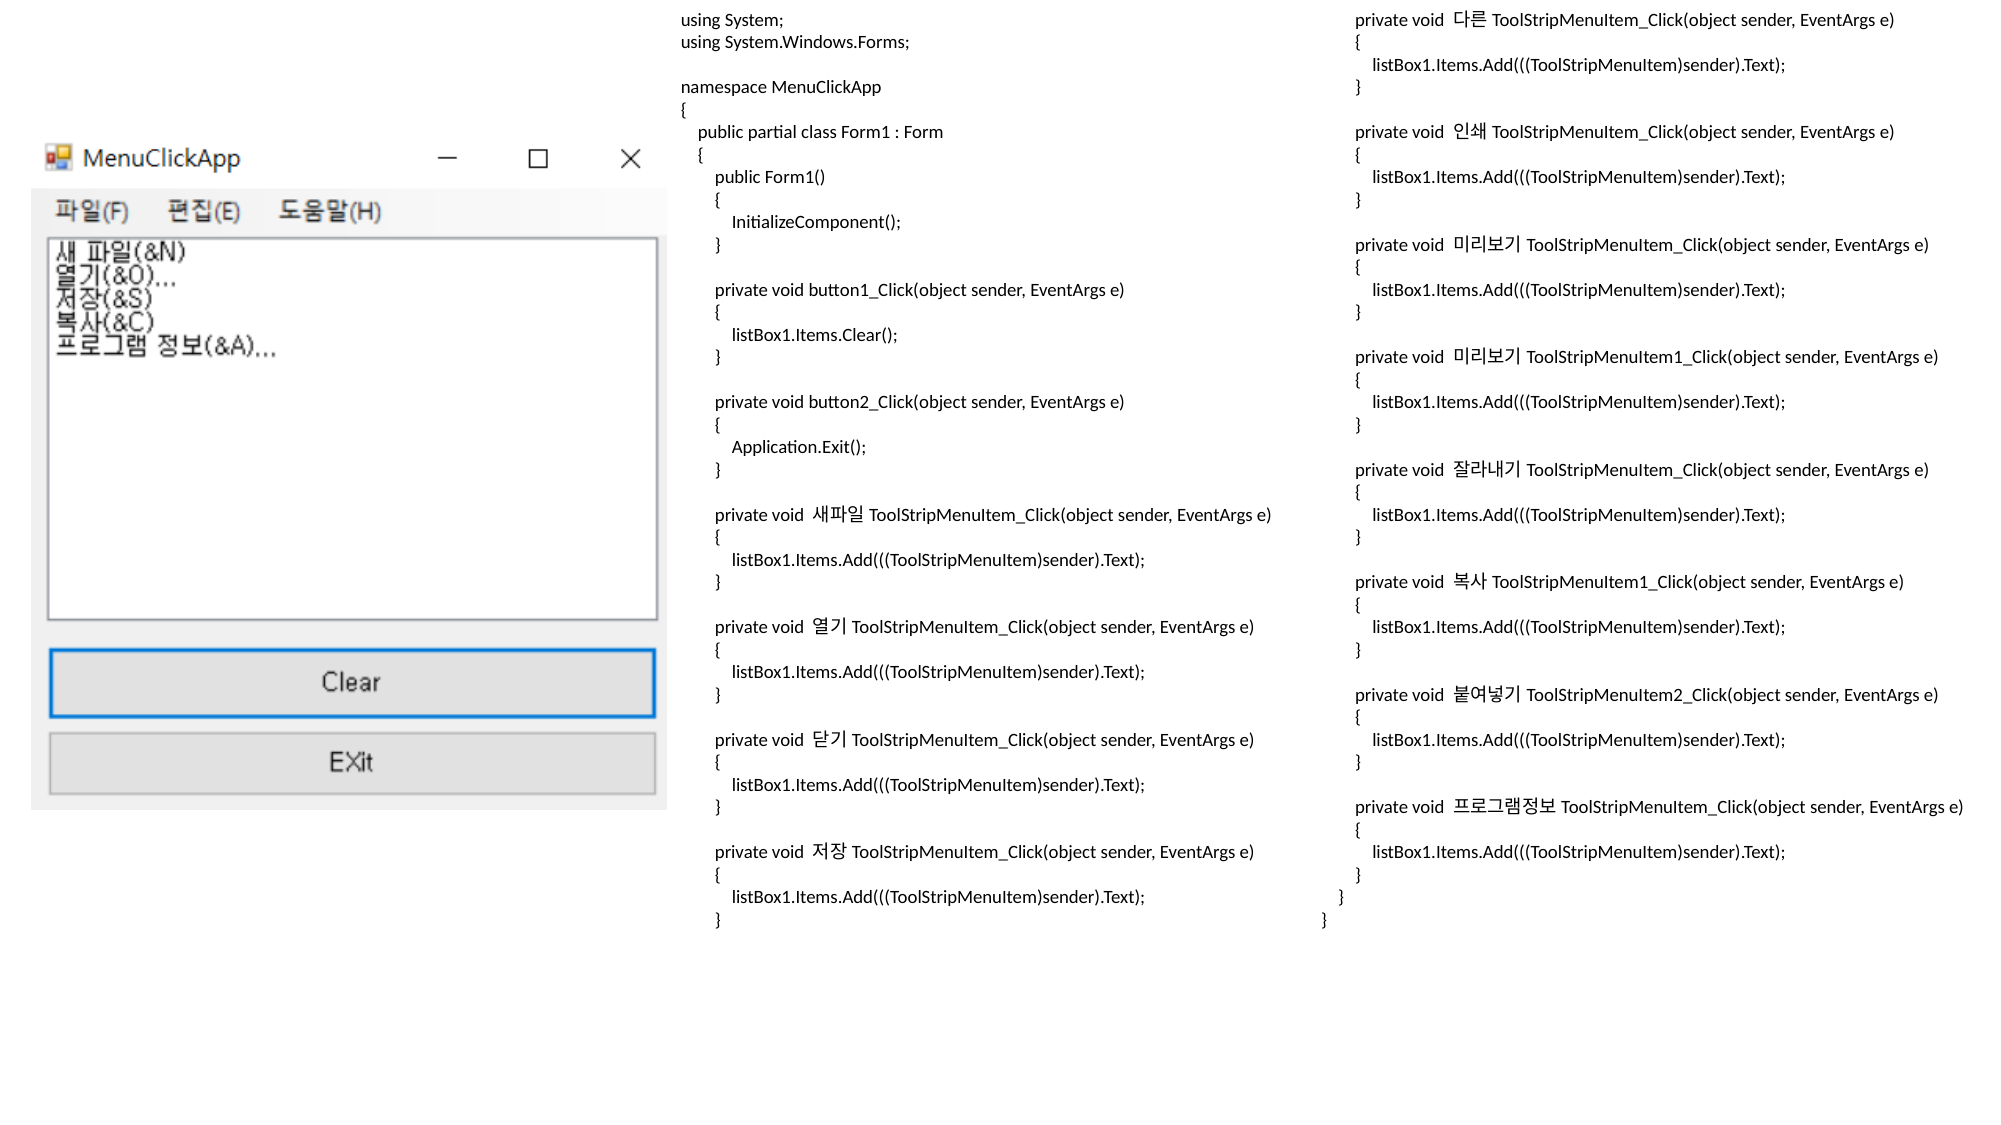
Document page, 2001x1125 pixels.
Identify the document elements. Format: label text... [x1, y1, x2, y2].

text_box using System; using System.Windows.Forms; namespace MenuClickApp { public partial class Form1 : Form { public Form1() { InitializeComponent(); } private void button1_Click(object sender, EventArgs e) { listBox1.Items.Clear(); } private void button2_Click(object sender, EventArgs e) { Application.Exit(); } private void 새파일ToolStripMenuItem_Click(object sender, EventArgs e) { listBox1.Items.Add(((ToolStripMenuItem)sender).Text); } private void 열기ToolStripMenuItem_Click(object sender, EventArgs e) { listBox1.Items.Add(((ToolStripMenuItem)sender).Text); } private void 닫기ToolStripMenuItem_Click(object sender, EventArgs e) { listBox1.Items.Add(((ToolStripMenuItem)sender).Text); } private void 저장ToolStripMenuItem_Click(object sender, EventArgs e) { listBox1.Items.Add(((ToolStripMenuItem)sender).Text); } [666, 0, 1344, 983]
picture [31, 137, 667, 810]
text_box private void 다른ToolStripMenuItem_Click(object sender, EventArgs e) { listBox1.Items.Add(((ToolStripMenuItem)sender).Text); } private void 인쇄ToolStripMenuItem_Click(object sender, EventArgs e) { listBox1.Items.Add(((ToolStripMenuItem)sender).Text); } private void 미리보기ToolStripMenuItem_Click(object sender, EventArgs e) { listBox1.Items.Add(((ToolStripMenuItem)sender).Text); } private void 미리보기ToolStripMenuItem1_Click(object sender, EventArgs e) { listBox1.Items.Add(((ToolStripMenuItem)sender).Text); } private void 잘라내기ToolStripMenuItem_Click(object sender, EventArgs e) { listBox1.Items.Add(((ToolStripMenuItem)sender).Text); } private void 복사ToolStripMenuItem1_Click(object sender, EventArgs e) { listBox1.Items.Add(((ToolStripMenuItem)sender).Text); } private void 붙여넣기ToolStripMenuItem2_Click(object sender, EventArgs e) { listBox1.Items.Add(((ToolStripMenuItem)sender).Text); } private void 프로그램정보ToolStripMenuItem_Click(object sender, EventArgs e) { listBox1.Items.Add(((ToolStripMenuItem)sender).Text); } } } [1306, 0, 2000, 938]
